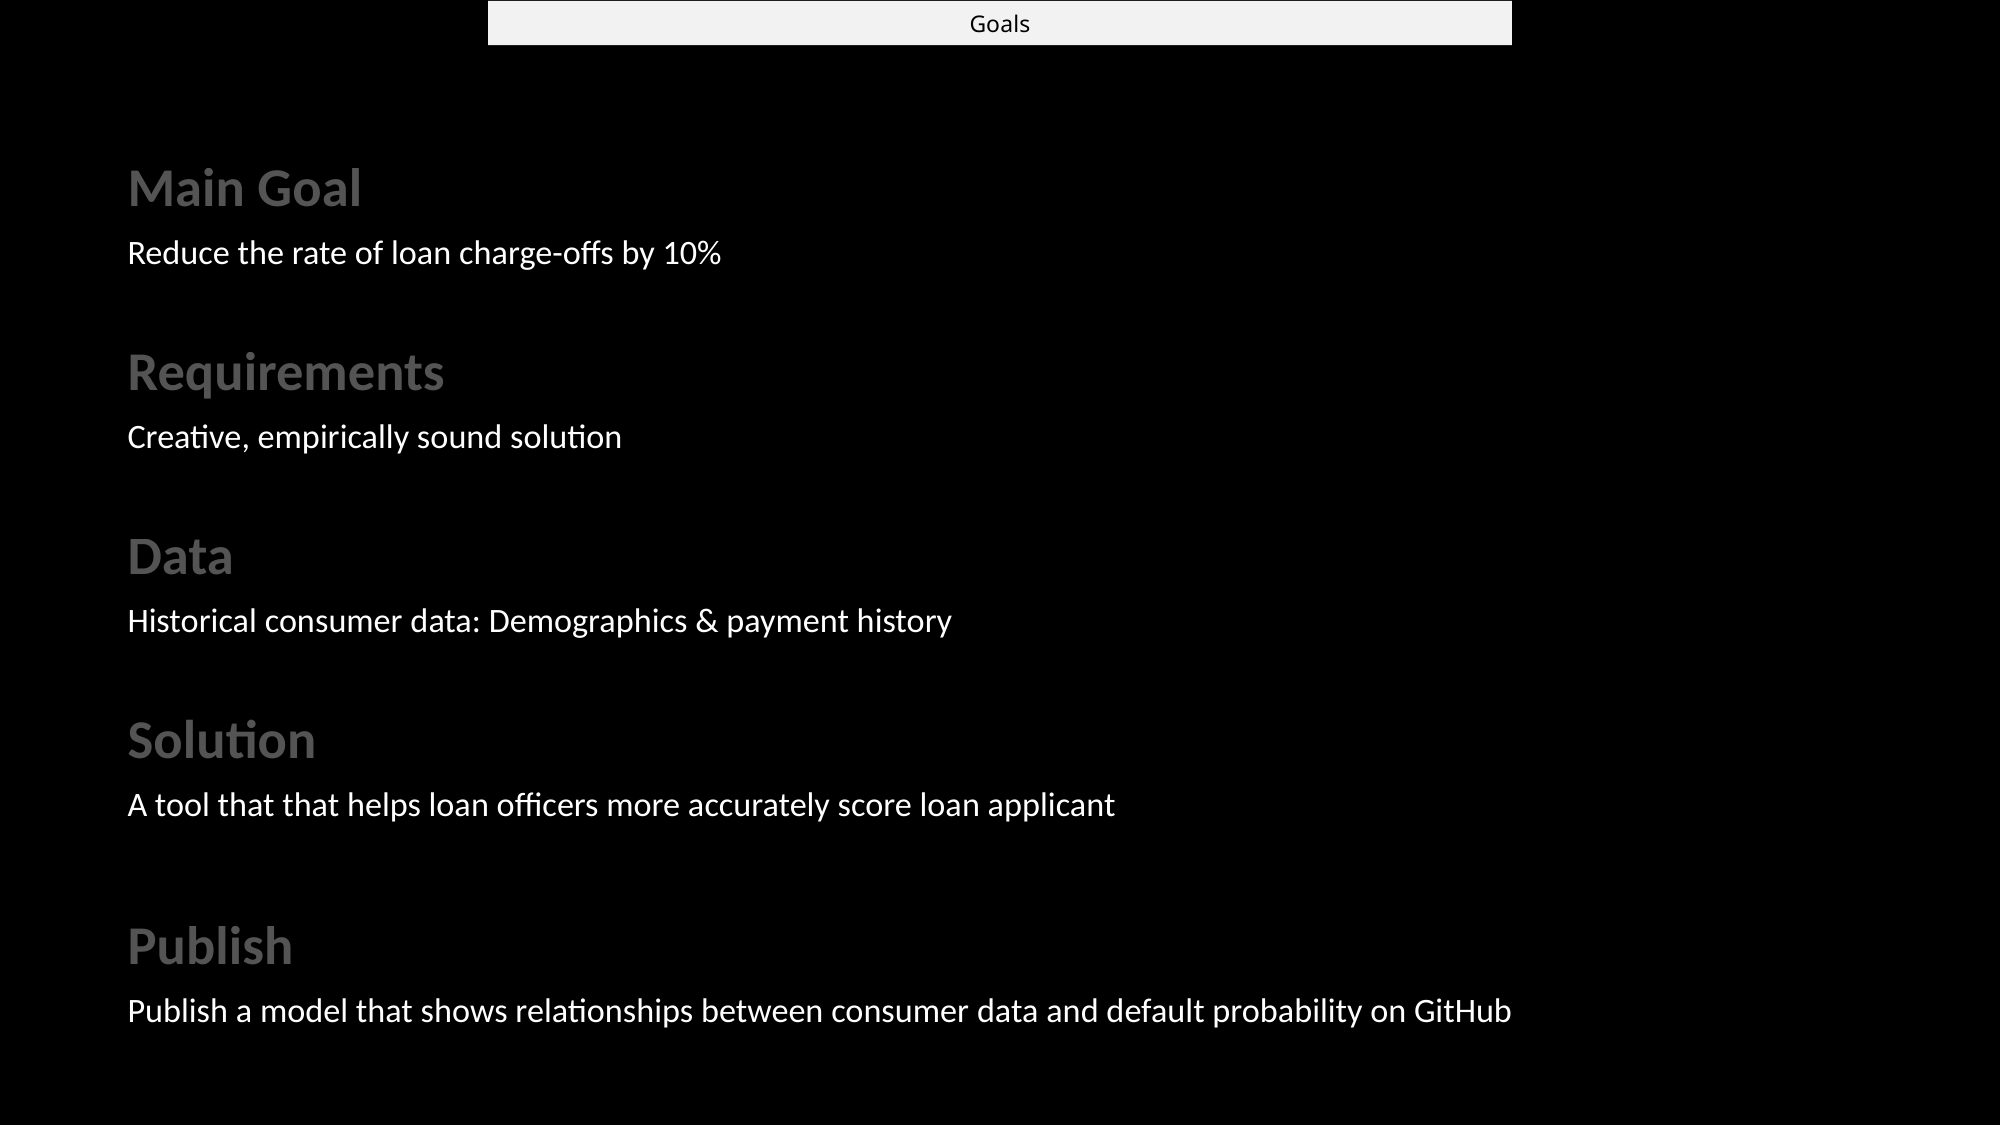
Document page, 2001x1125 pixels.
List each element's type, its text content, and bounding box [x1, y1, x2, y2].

title Goals [488, 0, 1512, 46]
list Main Goal Reduce the rate of loan charge-offs by 10% Requirements Creative, empirically sound solution Data Historical consumer data: Demographics & payment history Solution A tool that that helps loan officers more accurately score loan applicant Publish Publish a model that shows relationships between consumer data and default probability on GitHub [112, 152, 1888, 1043]
